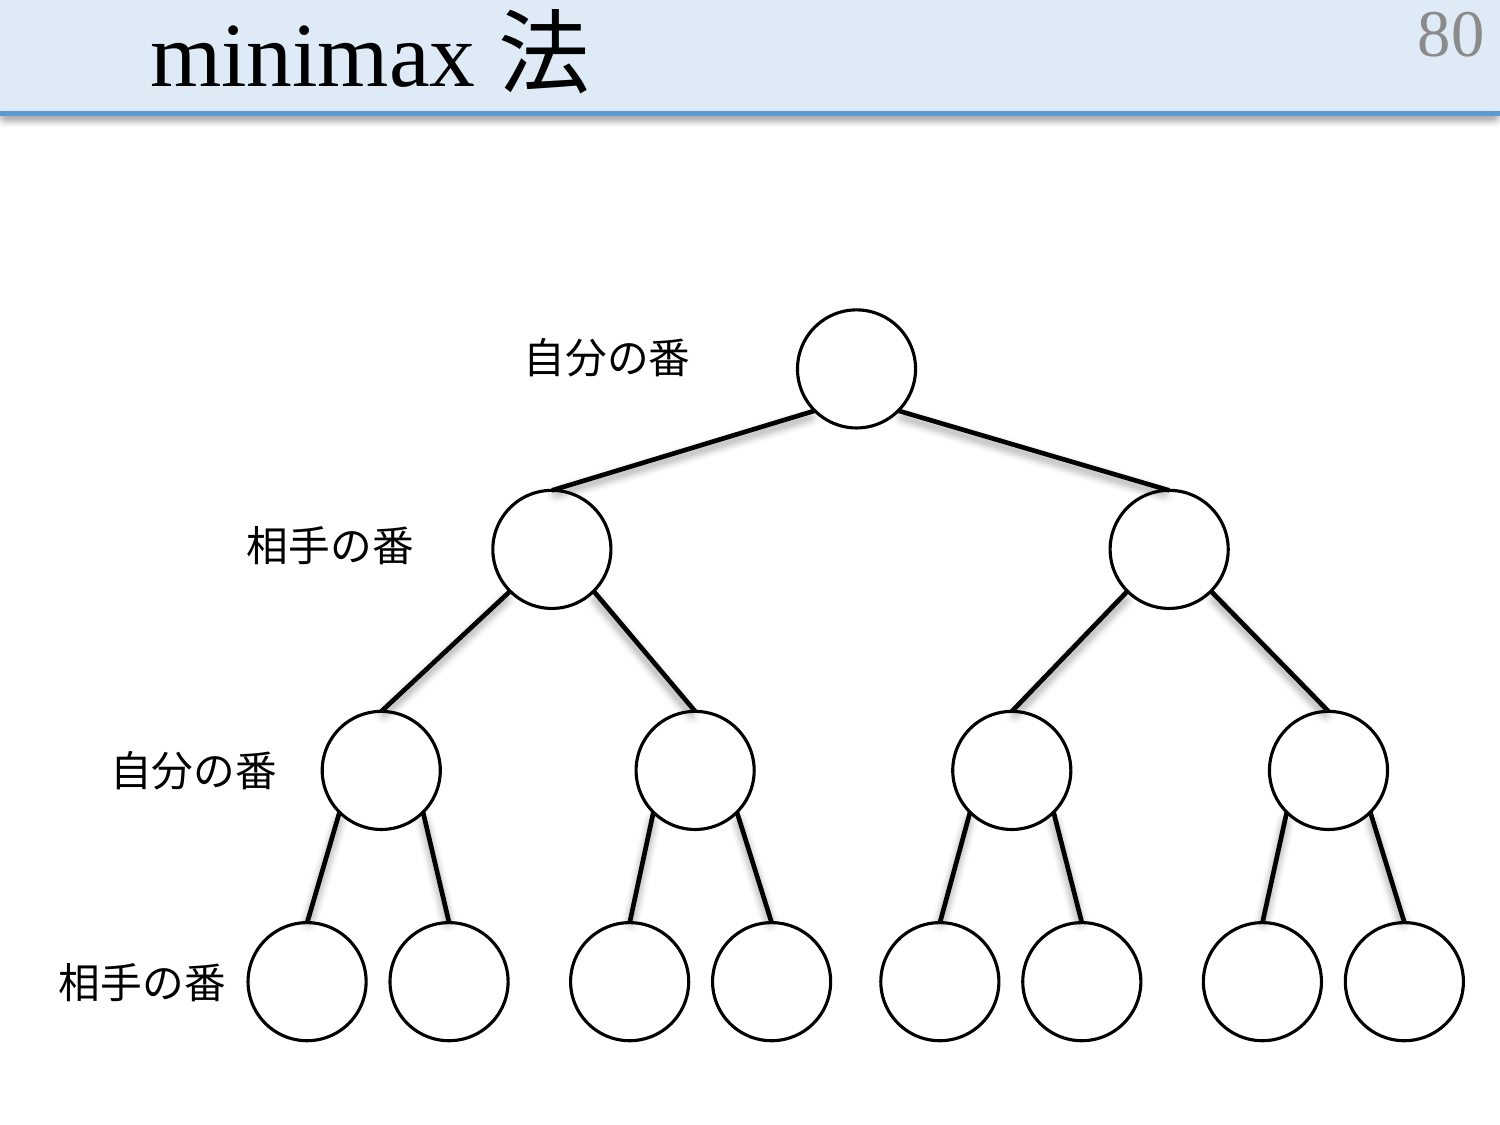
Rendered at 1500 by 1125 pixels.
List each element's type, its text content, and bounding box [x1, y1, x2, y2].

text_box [43, 309, 1464, 1042]
slide_number 80 [1162, 0, 1500, 60]
title minimax法 [135, 0, 1373, 114]
